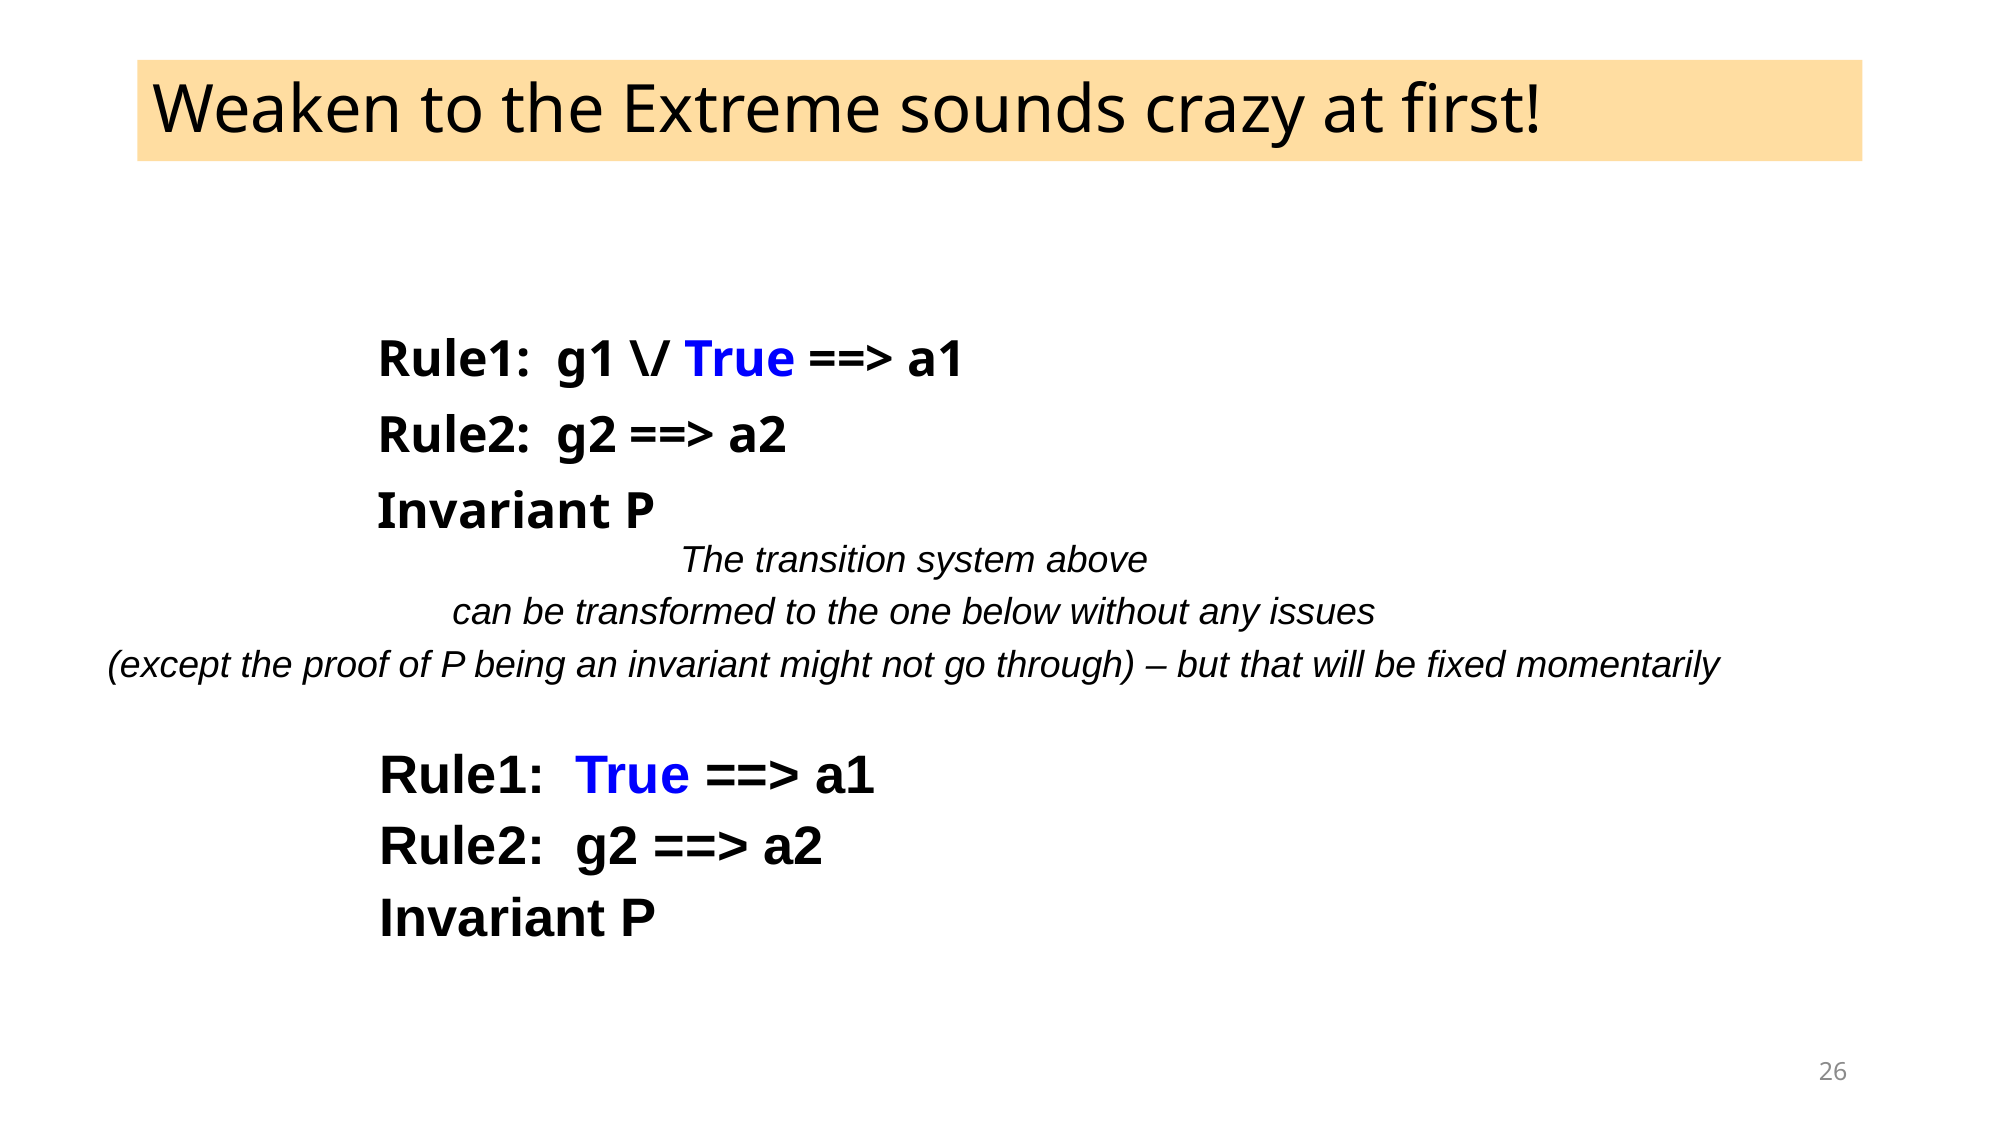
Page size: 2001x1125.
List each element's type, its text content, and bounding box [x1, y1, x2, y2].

text_box Rule1: True ==> a1 Rule2: g2 ==> a2 Invariant P [287, 725, 1045, 988]
slide_number 26 [1412, 1042, 1863, 1103]
list Rule1: g1 \/ True ==> a1 Rule2: g2 ==> a2 Invariant P [287, 312, 1045, 527]
title Weaken to the Extreme sounds crazy at first! [137, 59, 1863, 162]
text_box The transition system above can be transformed to the one below without any issues (except the proof of P being an invariant might not go through) – but that will be fixed momentarily [15, 527, 1813, 693]
